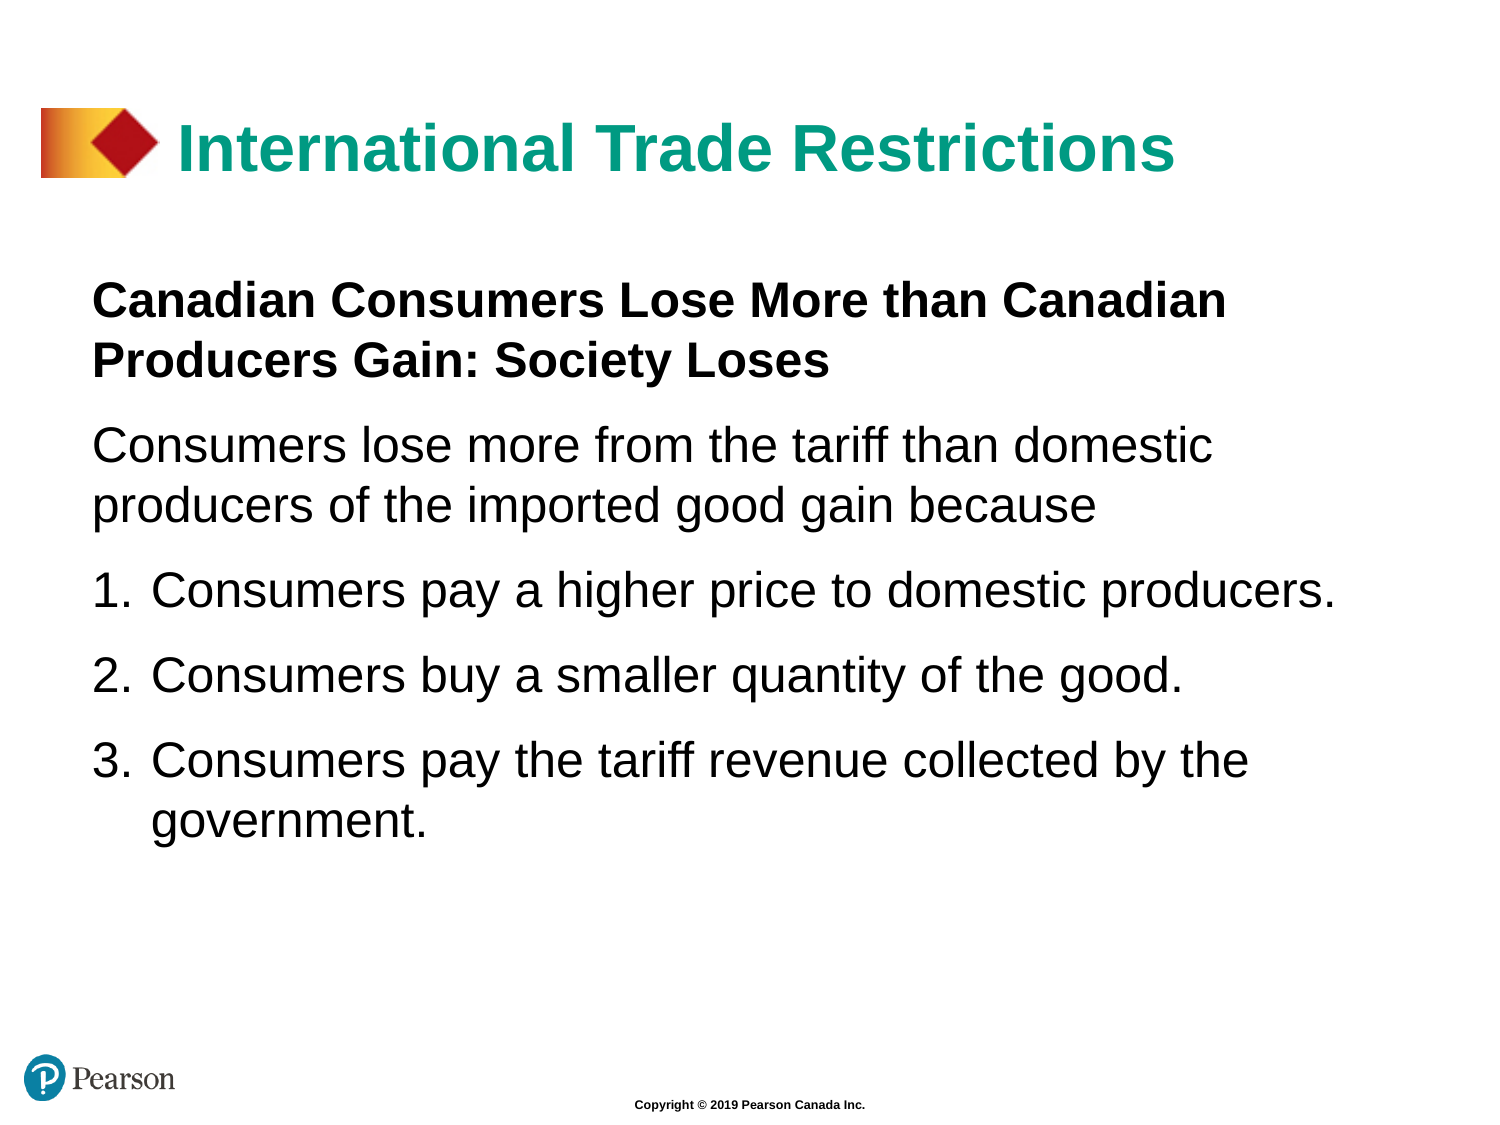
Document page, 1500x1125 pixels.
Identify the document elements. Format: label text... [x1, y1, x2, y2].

picture [41, 108, 160, 178]
title International Trade Restrictions [162, 17, 1425, 273]
picture [24, 1054, 41, 1072]
picture [24, 1087, 34, 1101]
list Canadian Consumers Lose More than Canadian Producers Gain: Society Loses Consumers lose more from the tariff than domestic producers of the imported good gain because Consumers pay a higher price to domestic producers. Consumers buy a smaller quantity of the good. Consumers pay the tariff revenue collected by the government. [59, 259, 1410, 1003]
picture [33, 1064, 58, 1089]
picture [50, 1054, 175, 1101]
